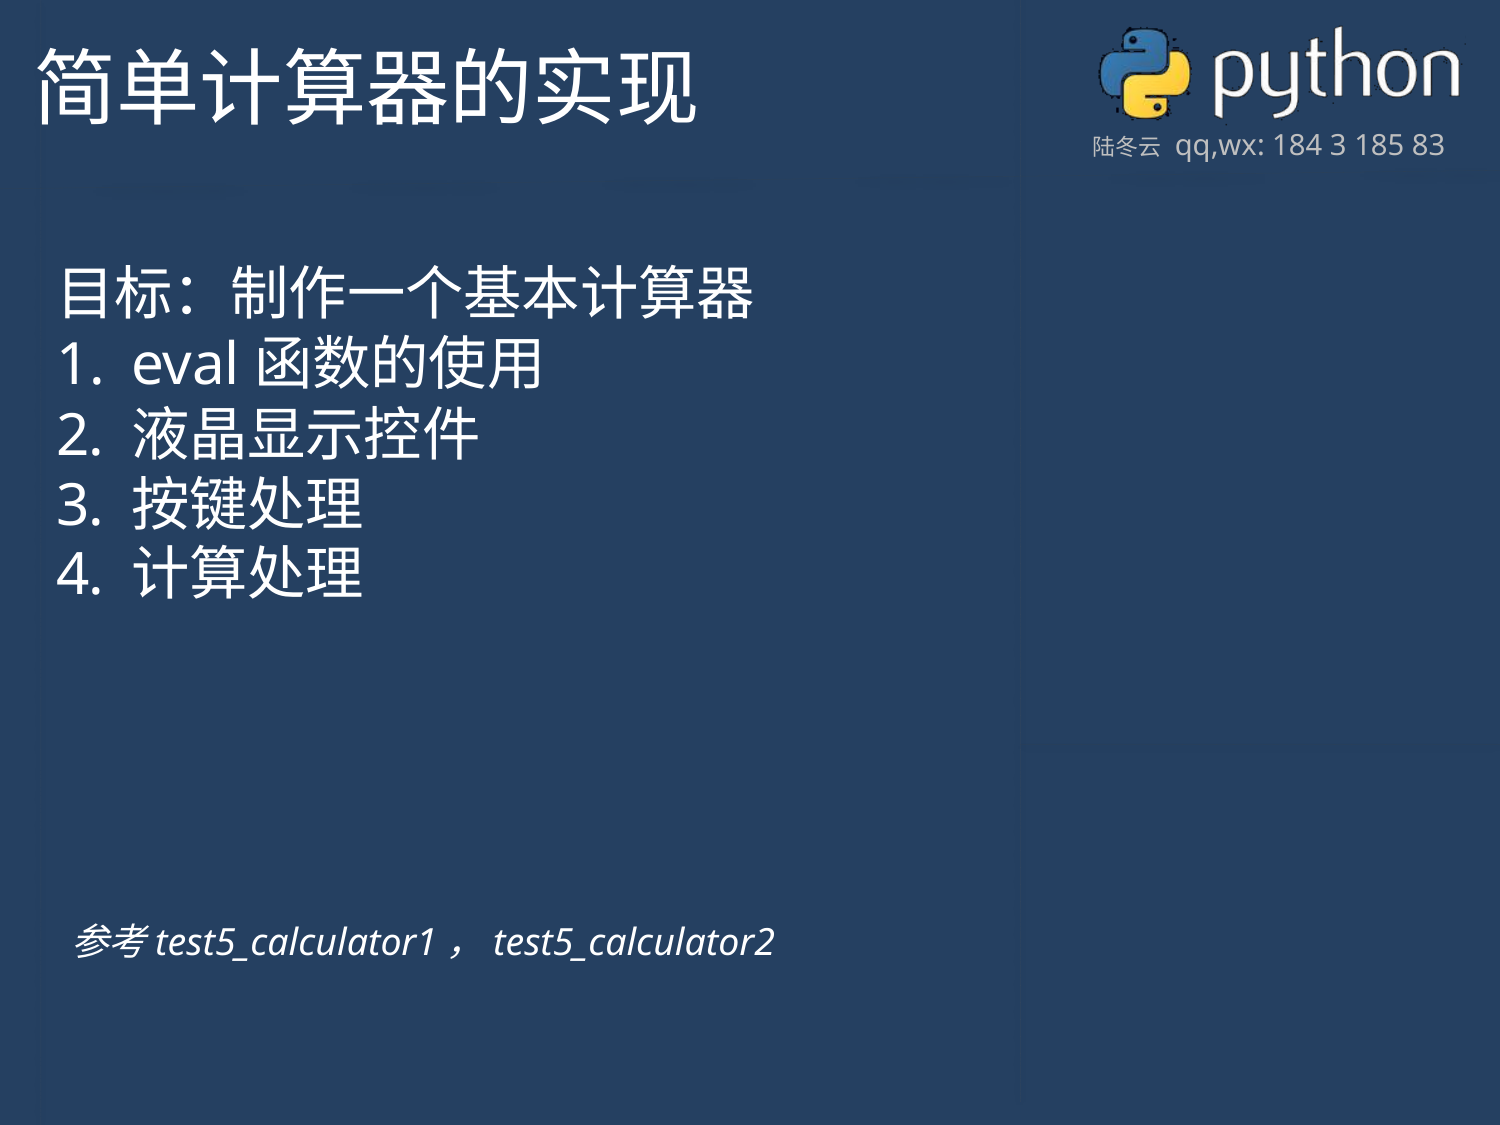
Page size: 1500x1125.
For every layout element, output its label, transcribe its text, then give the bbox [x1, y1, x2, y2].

text_box 参考test5_calculator1，test5_calculator2 [56, 910, 791, 971]
list 目标：制作一个基本计算器 eval函数的使用 液晶显示控件 按键处理 计算处理 [41, 249, 1290, 694]
title 简单计算器的实现 [18, 28, 1120, 145]
picture [1089, 18, 1466, 132]
